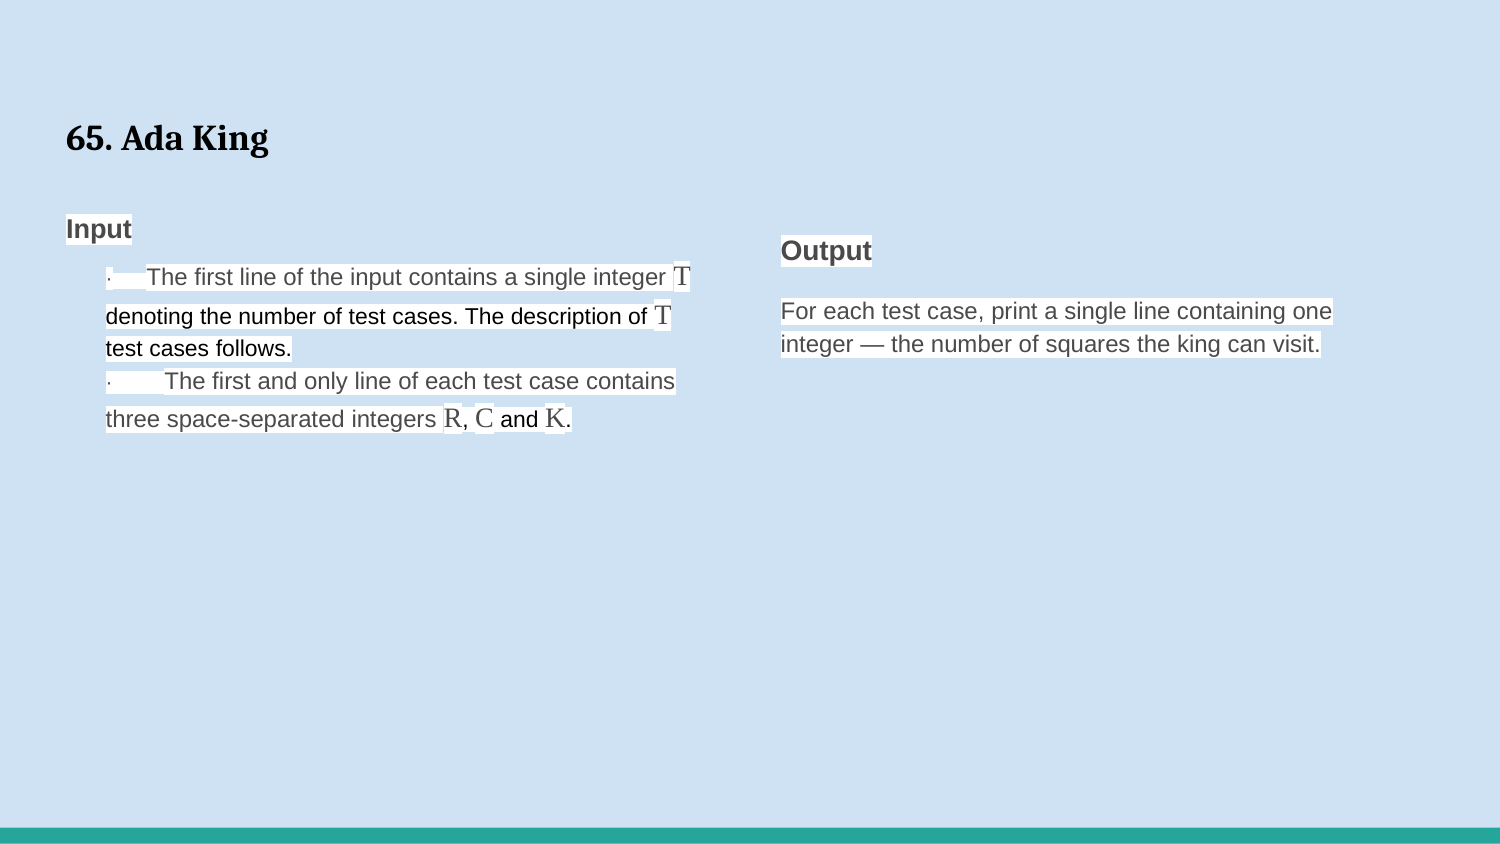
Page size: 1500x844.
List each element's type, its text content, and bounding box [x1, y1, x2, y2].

title 65. Ada King [51, 72, 1449, 174]
list Input · The first line of the input contains a single integer T denoting the number of test cases. The description of T test cases follows. · The first and only line of each test case contains three space-separated integers R, C and K. [51, 192, 712, 750]
list Output For each test case, print a single line containing one integer — the number of squares the king can visit. [765, 212, 1427, 771]
